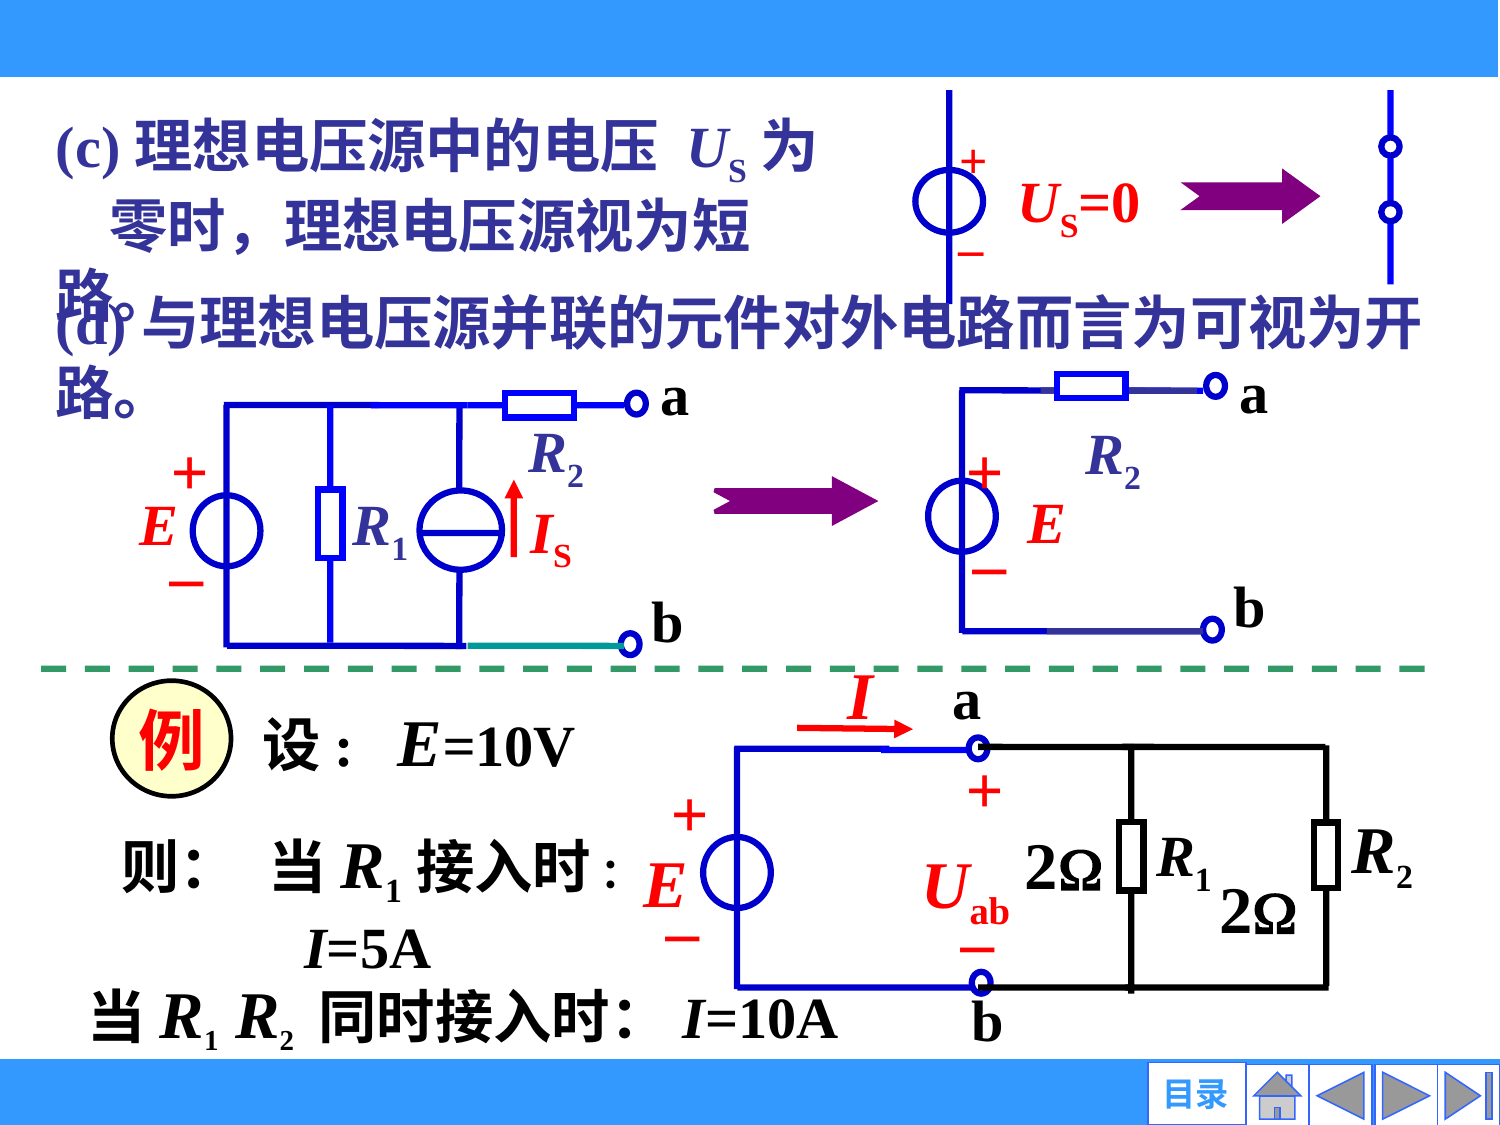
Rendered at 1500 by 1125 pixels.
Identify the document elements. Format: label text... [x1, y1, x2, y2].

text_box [627, 644, 1229, 1062]
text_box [927, 347, 1285, 648]
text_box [1380, 89, 1400, 285]
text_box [123, 349, 706, 662]
text_box [714, 479, 874, 523]
text_box 设: E=10V [247, 692, 591, 788]
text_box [915, 89, 1181, 305]
text_box (c)理想电压源中的电压 US为 零时，理想电压源视为短路。 [41, 101, 880, 278]
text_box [1233, 737, 1431, 994]
text_box [1186, 172, 1317, 220]
text_box 当R1 R2 同时接入时：I=10A [72, 964, 622, 1064]
text_box 例 [112, 680, 232, 797]
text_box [105, 813, 622, 980]
text_box (d)与理想电压源并联的元件对外电路而言为可视为开路。 [41, 278, 1500, 434]
